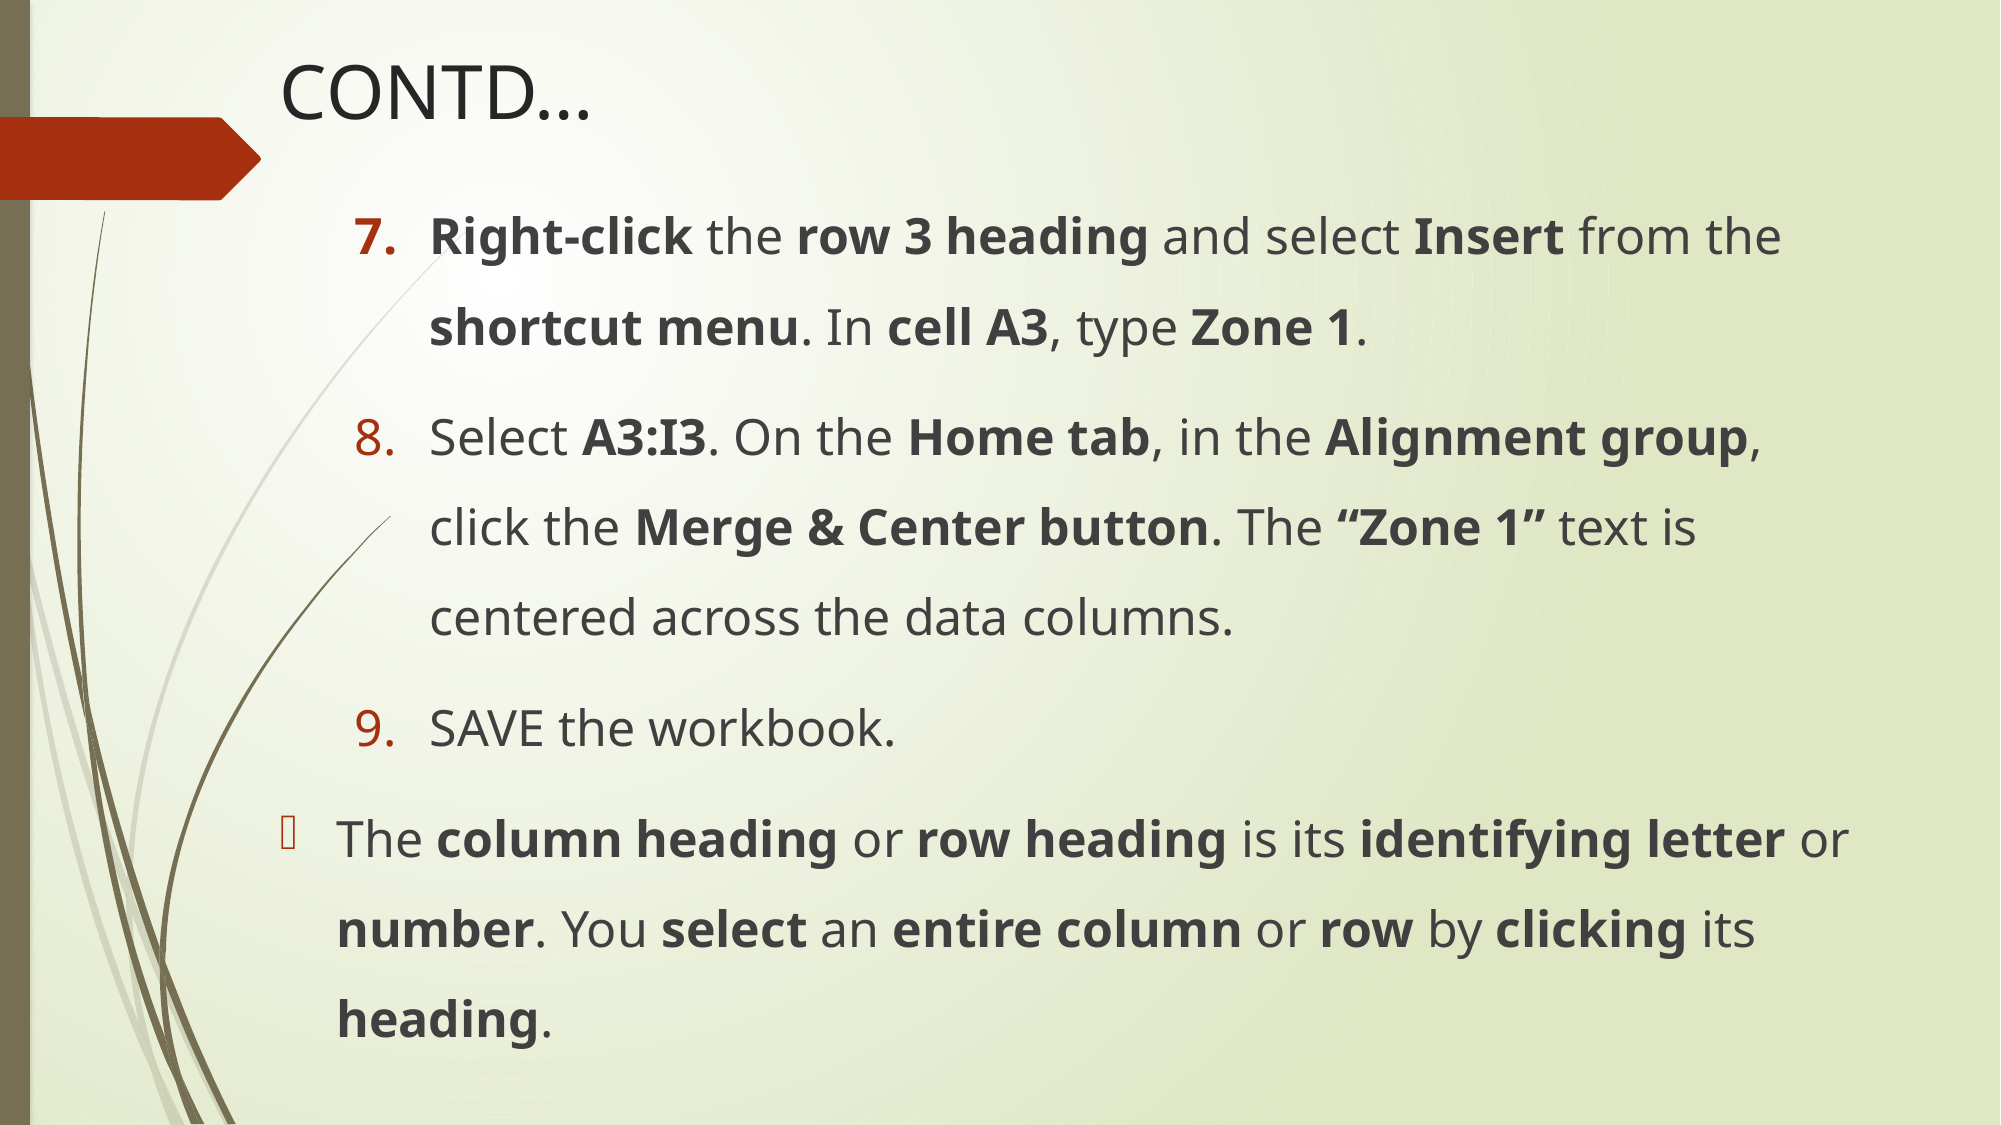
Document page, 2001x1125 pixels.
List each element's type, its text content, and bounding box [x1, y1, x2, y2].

title CONTD… [265, 37, 1888, 167]
list Right-click the row 3 heading and select Insert from the shortcut menu. In cell A3, type Zone 1. Select A3:I3. On the Home tab, in the Alignment group, click the Merge & Center button. The “Zone 1” text is centered across the data columns. SAVE the workbook. The column heading or row heading is its identifying letter or number. You select an entire column or row by clicking its heading. [265, 167, 1888, 1054]
